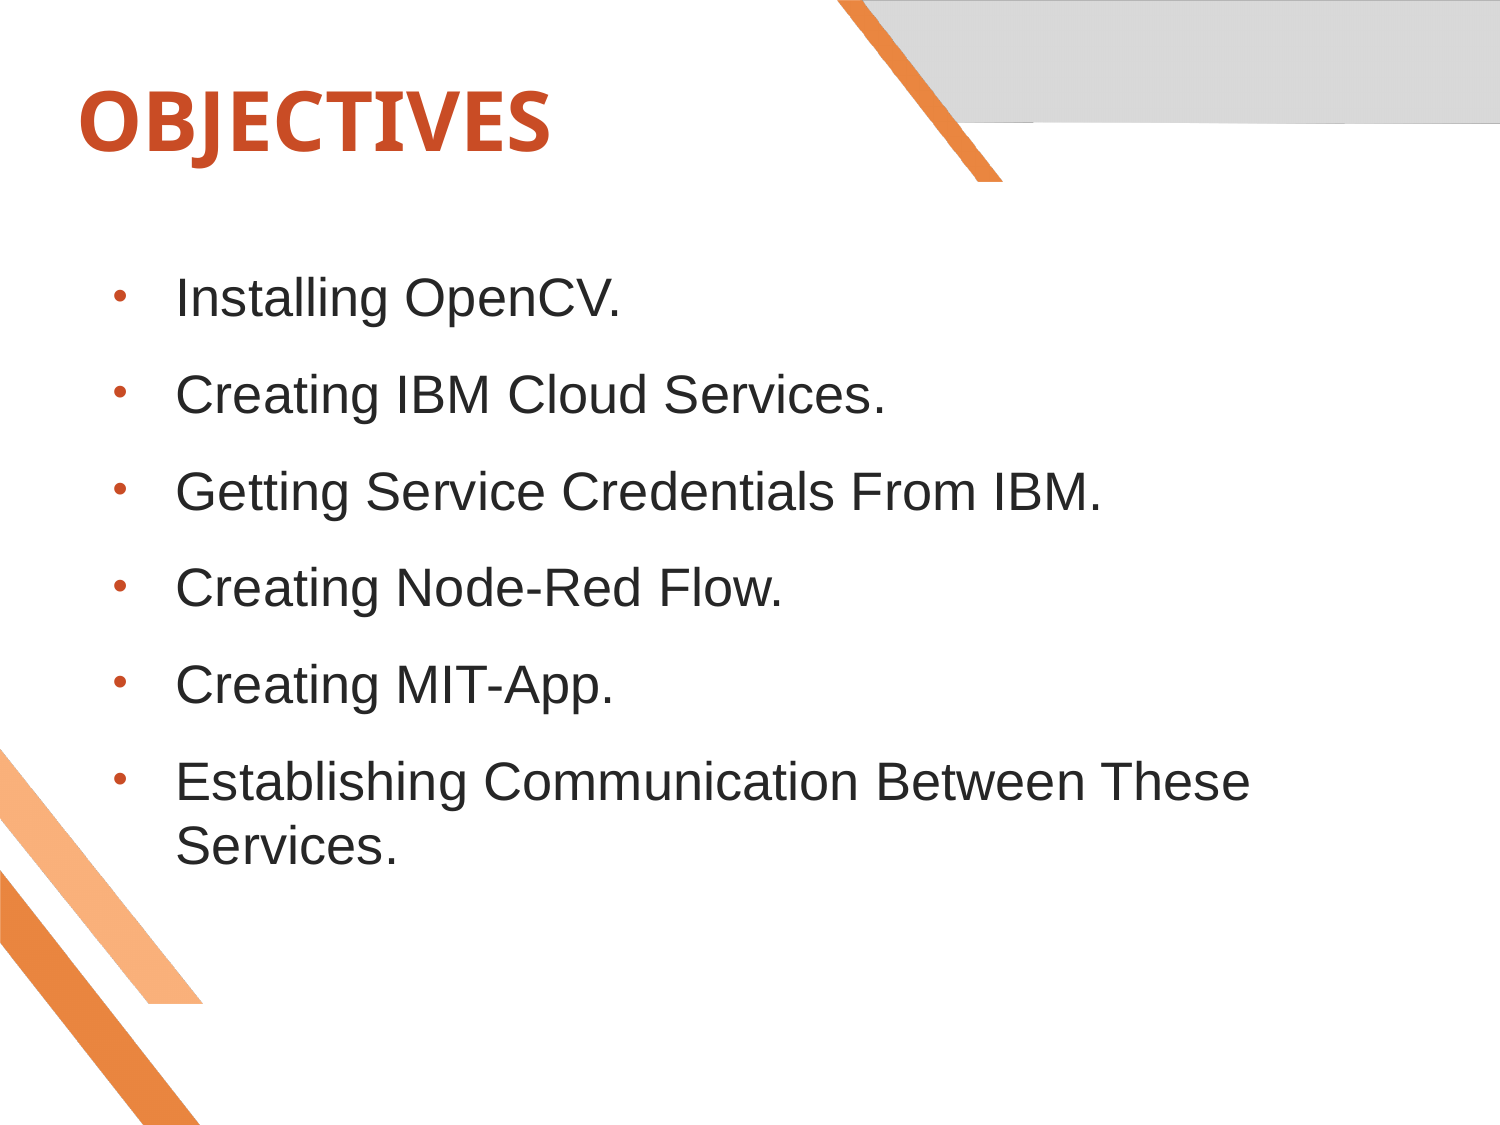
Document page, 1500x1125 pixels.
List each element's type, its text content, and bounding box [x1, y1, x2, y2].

title OBJECTIVES [76, 62, 838, 174]
list Installing OpenCV. Creating IBM Cloud Services. Getting Service Credentials From IBM. Creating Node-Red Flow. Creating MIT-App. Establishing Communication Between These Services. [87, 255, 1425, 998]
picture [0, 745, 203, 1125]
picture [837, 0, 1500, 182]
